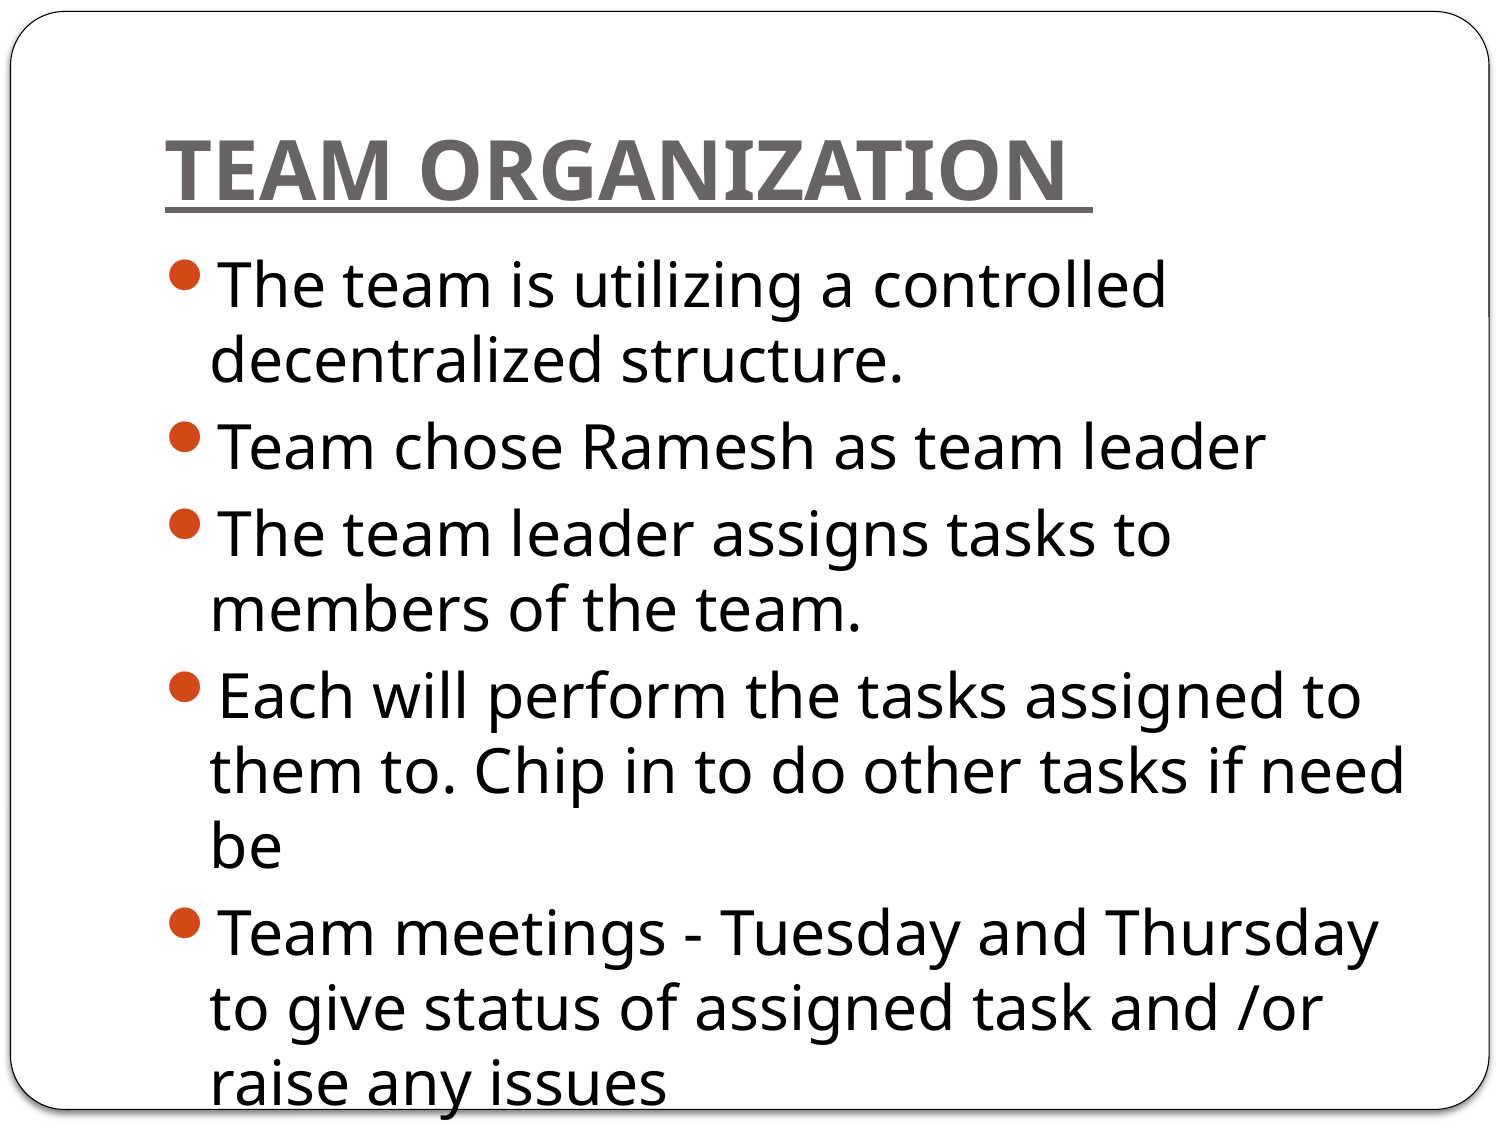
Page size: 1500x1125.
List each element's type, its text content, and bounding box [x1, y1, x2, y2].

title TEAM ORGANIZATION [150, 45, 1425, 233]
list The team is utilizing a controlled decentralized structure. Team chose Ramesh as team leader The team leader assigns tasks to members of the team. Each will perform the tasks assigned to them to. Chip in to do other tasks if need be Team meetings - Tuesday and Thursday to give status of assigned task and /or raise any issues [150, 237, 1425, 988]
